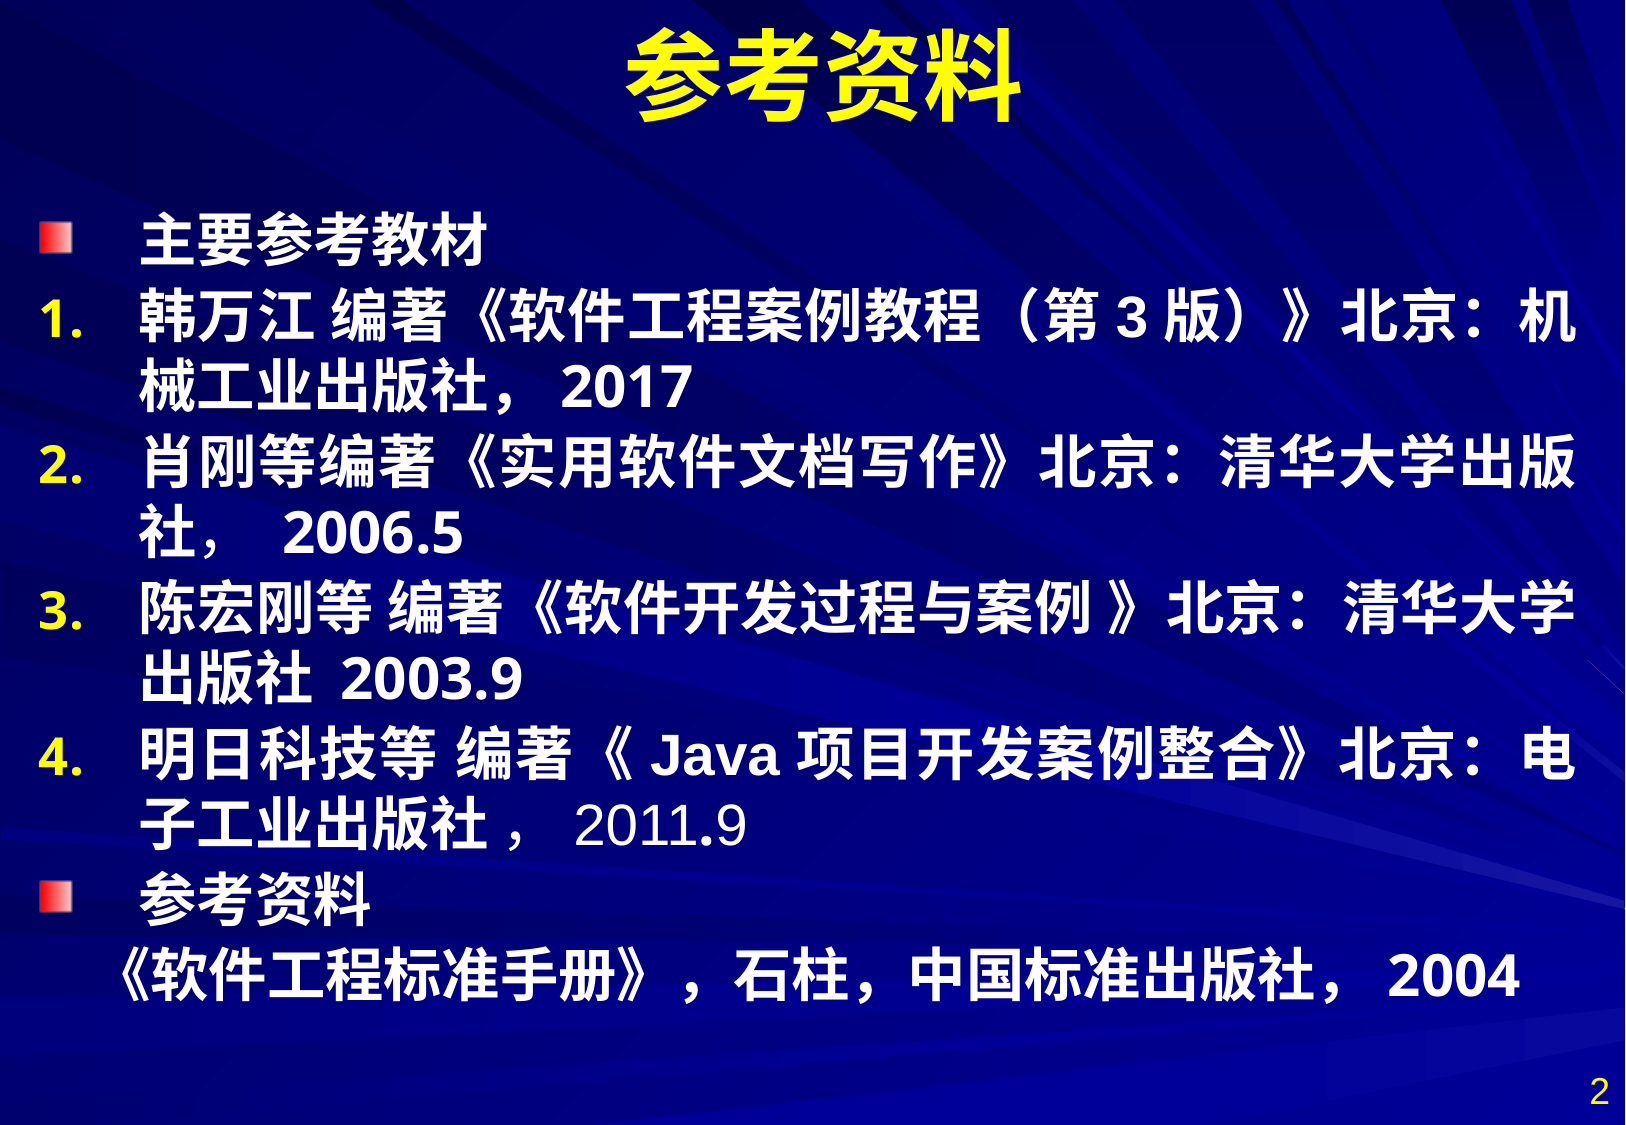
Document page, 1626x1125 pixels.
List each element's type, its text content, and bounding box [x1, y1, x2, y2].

title 参考资料 [91, 0, 1555, 147]
list 主要参考教材 韩万江 编著《软件工程案例教程（第3版）》北京：机械工业出版社，2017 肖刚等编著《实用软件文档写作》北京：清华大学出版社， 2006.5 陈宏刚等 编著《软件开发过程与案例 》北京：清华大学出版社 2003.9 明日科技等 编著《Java项目开发案例整合》北京：电子工业出版社 ，2011.9 参考资料 《软件工程标准手册》，石柱，中国标准出版社，2004 [23, 195, 1593, 1036]
picture [38, 879, 76, 916]
picture [38, 220, 76, 257]
slide_number 2 [1540, 1044, 1625, 1121]
